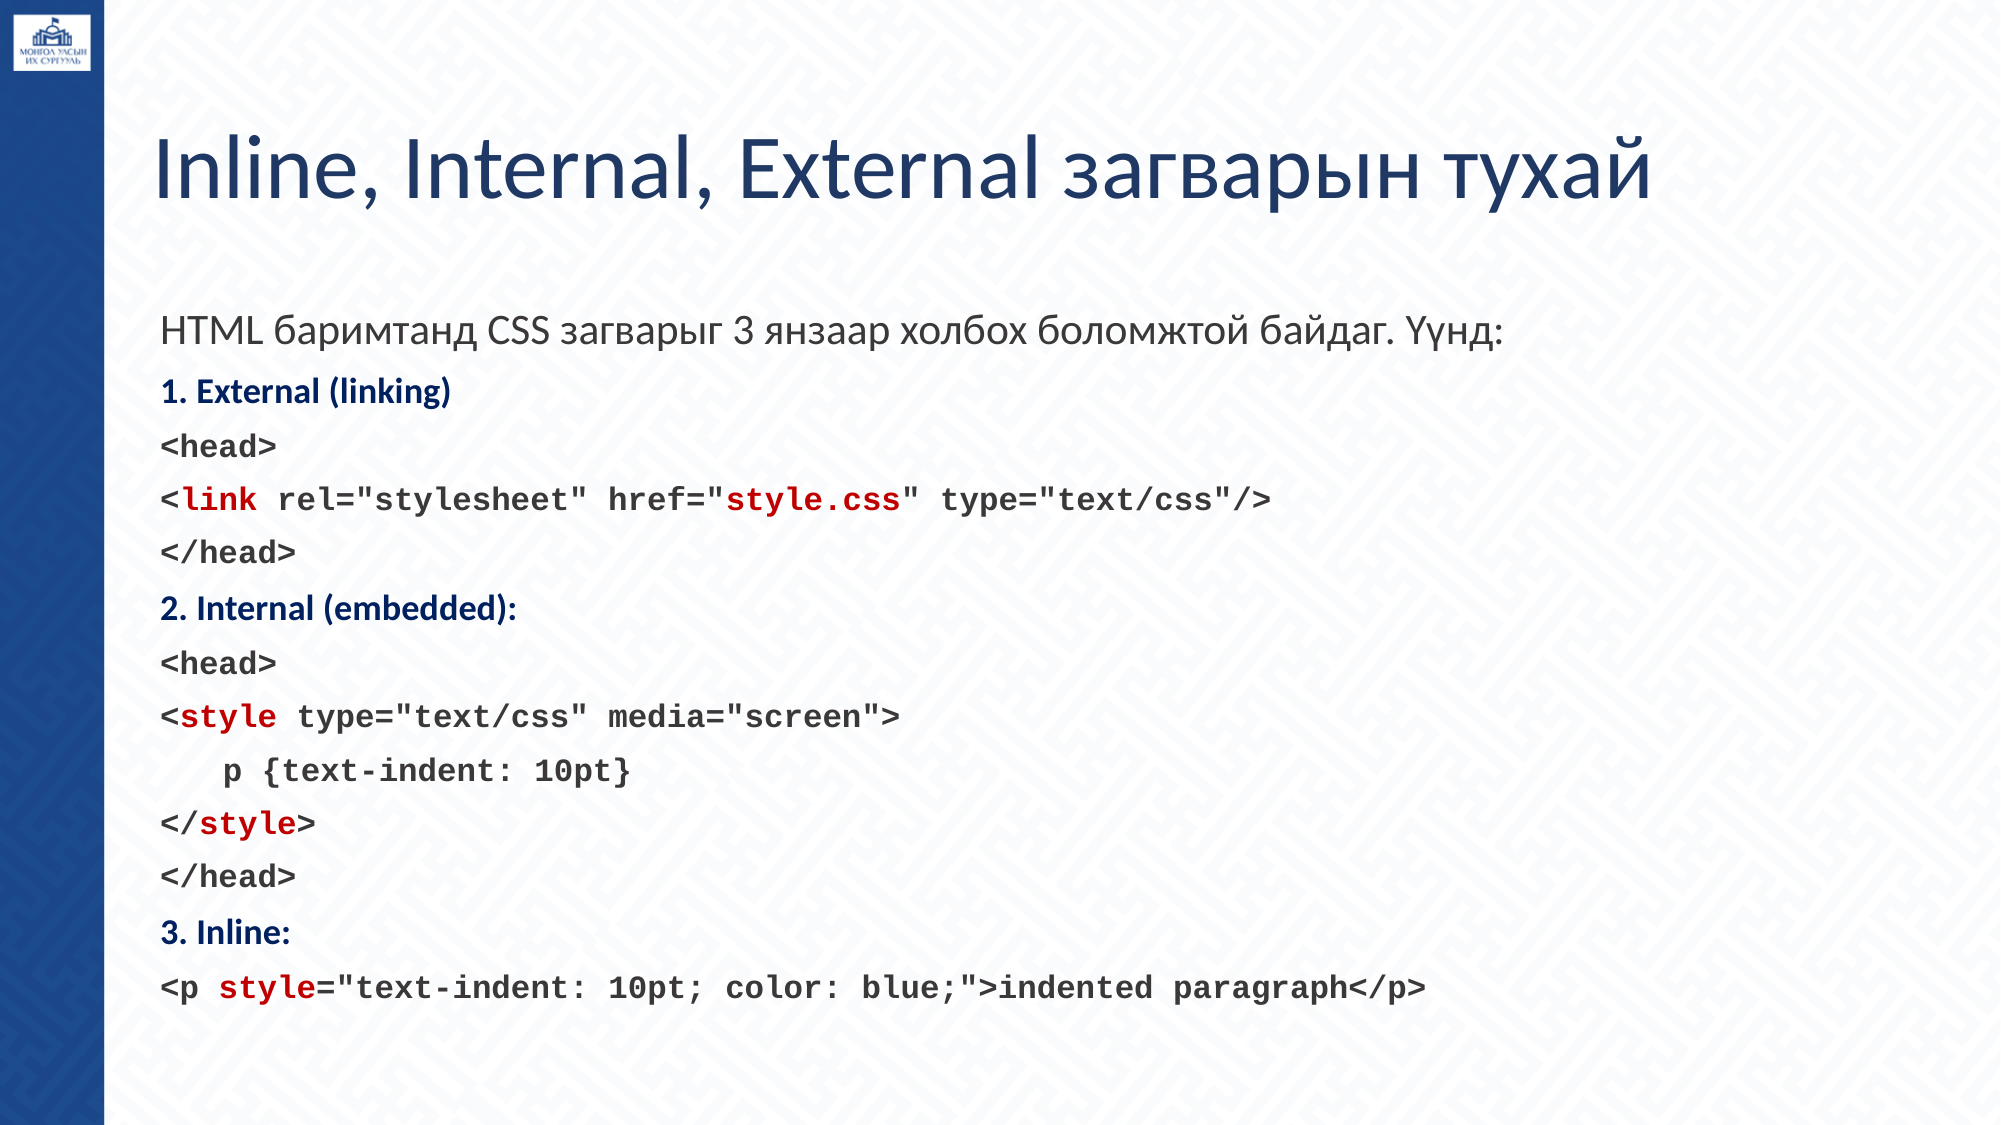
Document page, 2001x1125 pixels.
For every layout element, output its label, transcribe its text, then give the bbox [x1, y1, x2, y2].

title Inline, Internal, External загварын тухай [137, 59, 1863, 278]
list HTML баримтанд CSS загварыг 3 янзаар холбох боломжтой байдаг. Үүнд: 1. External (linking) <head> <link rel="stylesheet" href="style.css" type="text/css"/> </head> 2. Internal (embedded): <head> <style type="text/css" media="screen"> p {text-indent: 10pt} </style> </head> 3. Inline: <p style="text-indent: 10pt; color: blue;">indented paragraph</p> [137, 299, 1863, 1014]
picture [0, 0, 2001, 1125]
